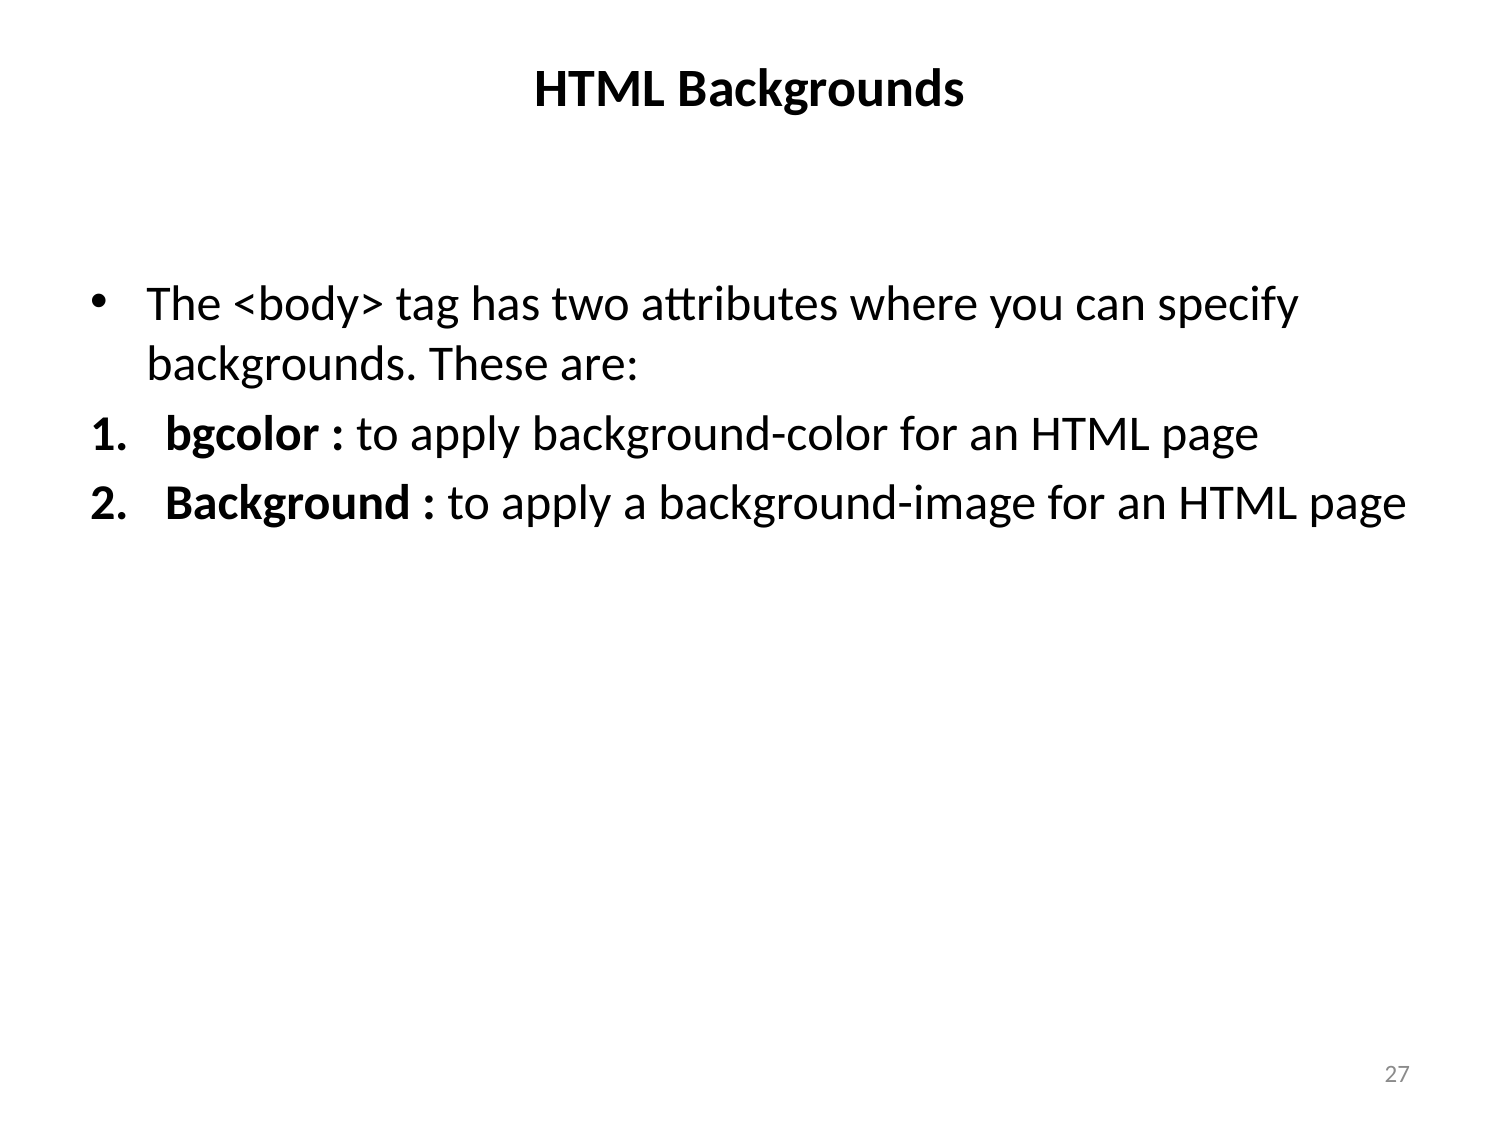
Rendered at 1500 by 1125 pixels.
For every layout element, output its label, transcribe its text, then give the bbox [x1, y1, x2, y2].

slide_number 27 [1074, 1042, 1425, 1103]
list The <body> tag has two attributes where you can specify backgrounds. These are: bgcolor : to apply background-color for an HTML page Background : to apply a background-image for an HTML page [75, 262, 1425, 1005]
title HTML Backgrounds [75, 45, 1425, 125]
